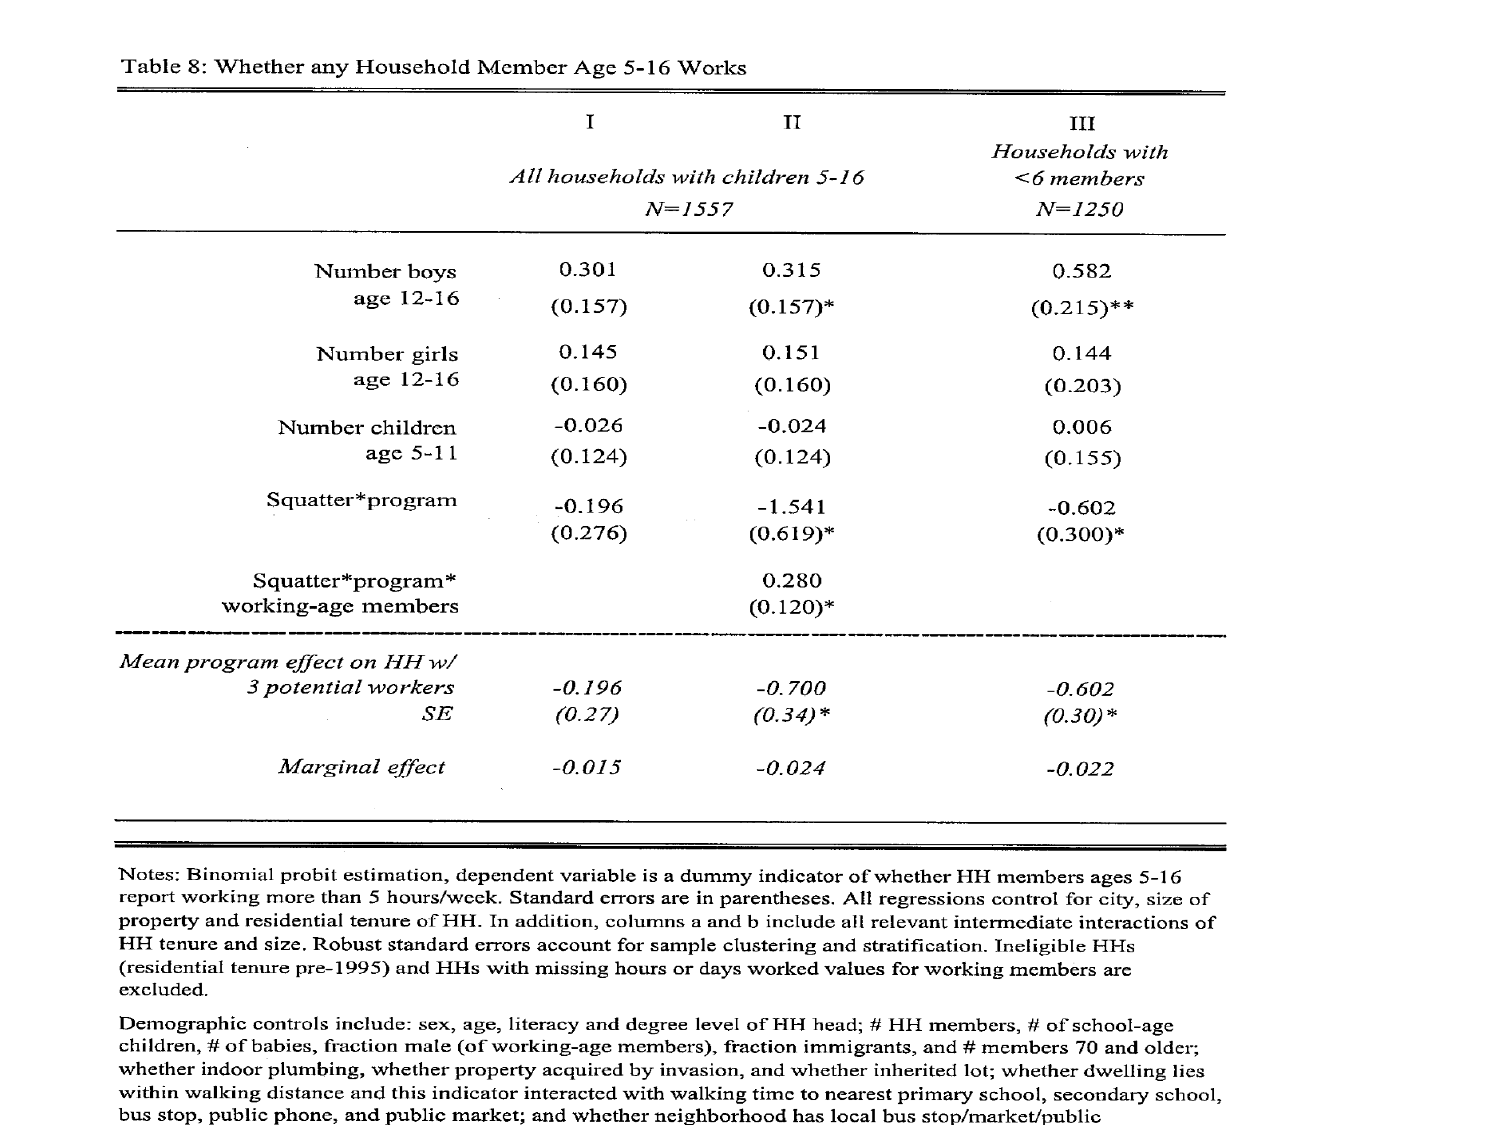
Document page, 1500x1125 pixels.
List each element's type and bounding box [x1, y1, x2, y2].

list [0, 0, 1500, 1125]
